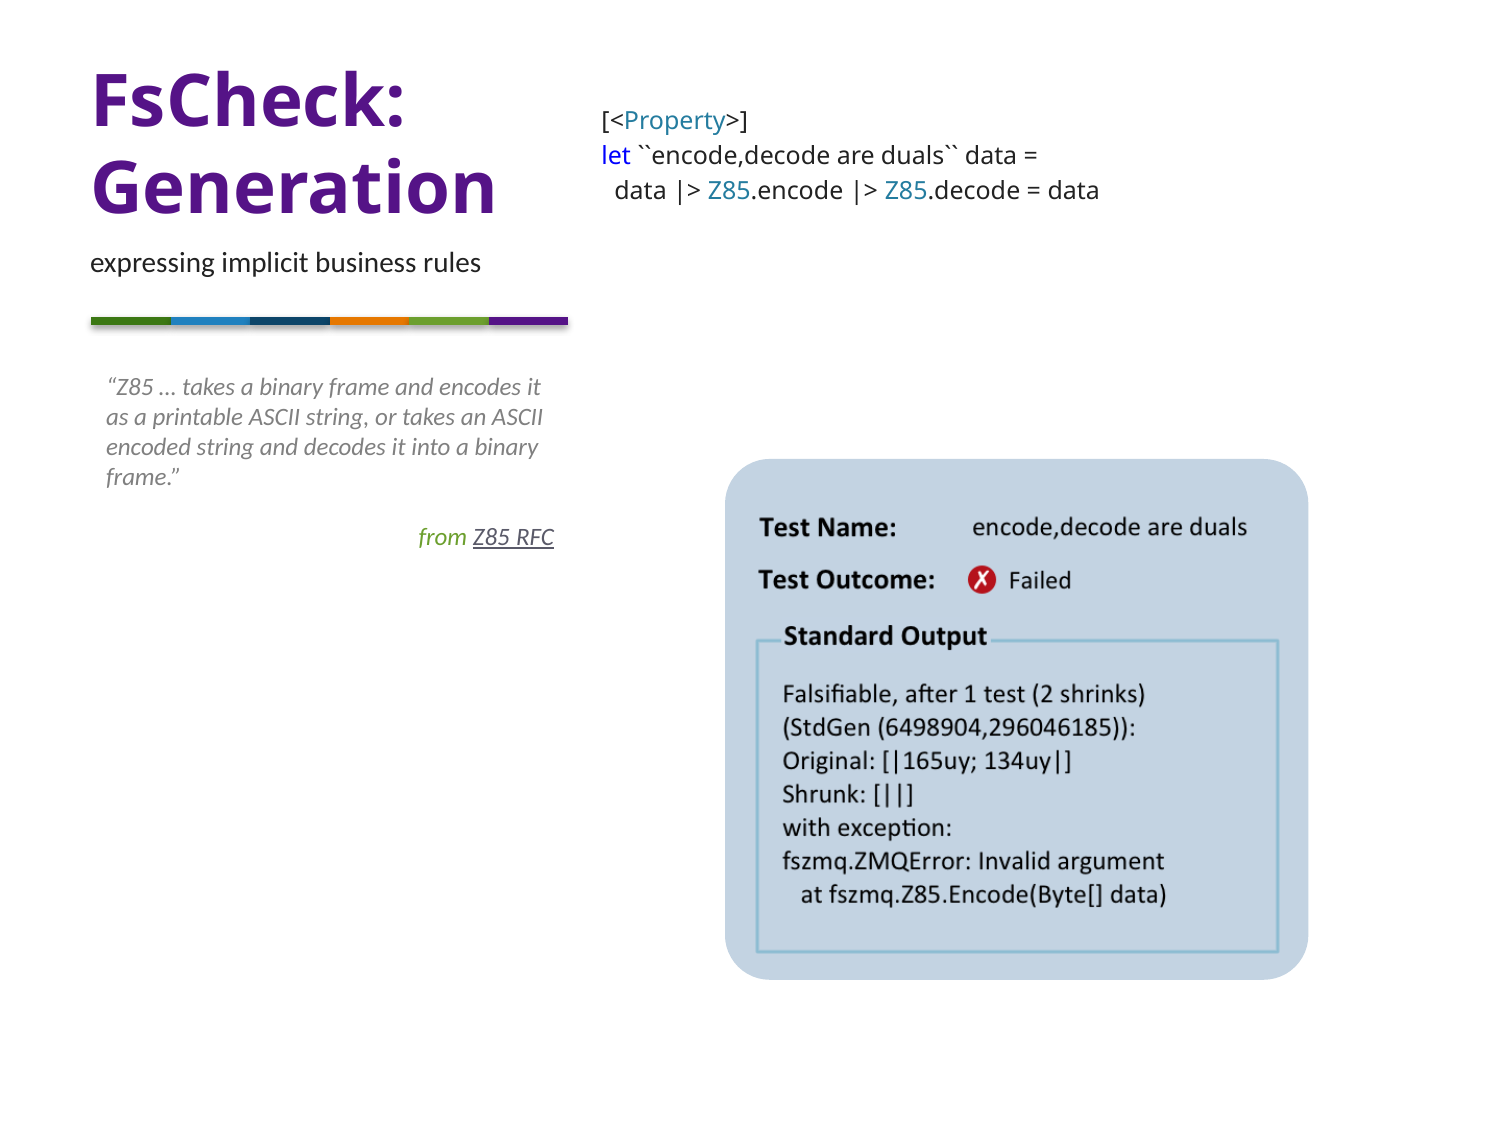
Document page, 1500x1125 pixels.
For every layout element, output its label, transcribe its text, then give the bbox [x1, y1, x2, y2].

title FsCheck: Generation [75, 44, 569, 235]
text_box “Z85 … takes a binary frame and encodes it as a printable ASCII string, or takes an ASCII encoded string and decodes it into a binary frame.” from Z85 RFC [91, 363, 569, 558]
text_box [90, 313, 569, 322]
picture [724, 458, 1309, 980]
list [<Property>] let ``encode,decode are duals`` data = data |> Z85.encode |> Z85.decode = data [586, 97, 1500, 361]
text_box expressing implicit business rules [74, 235, 569, 314]
